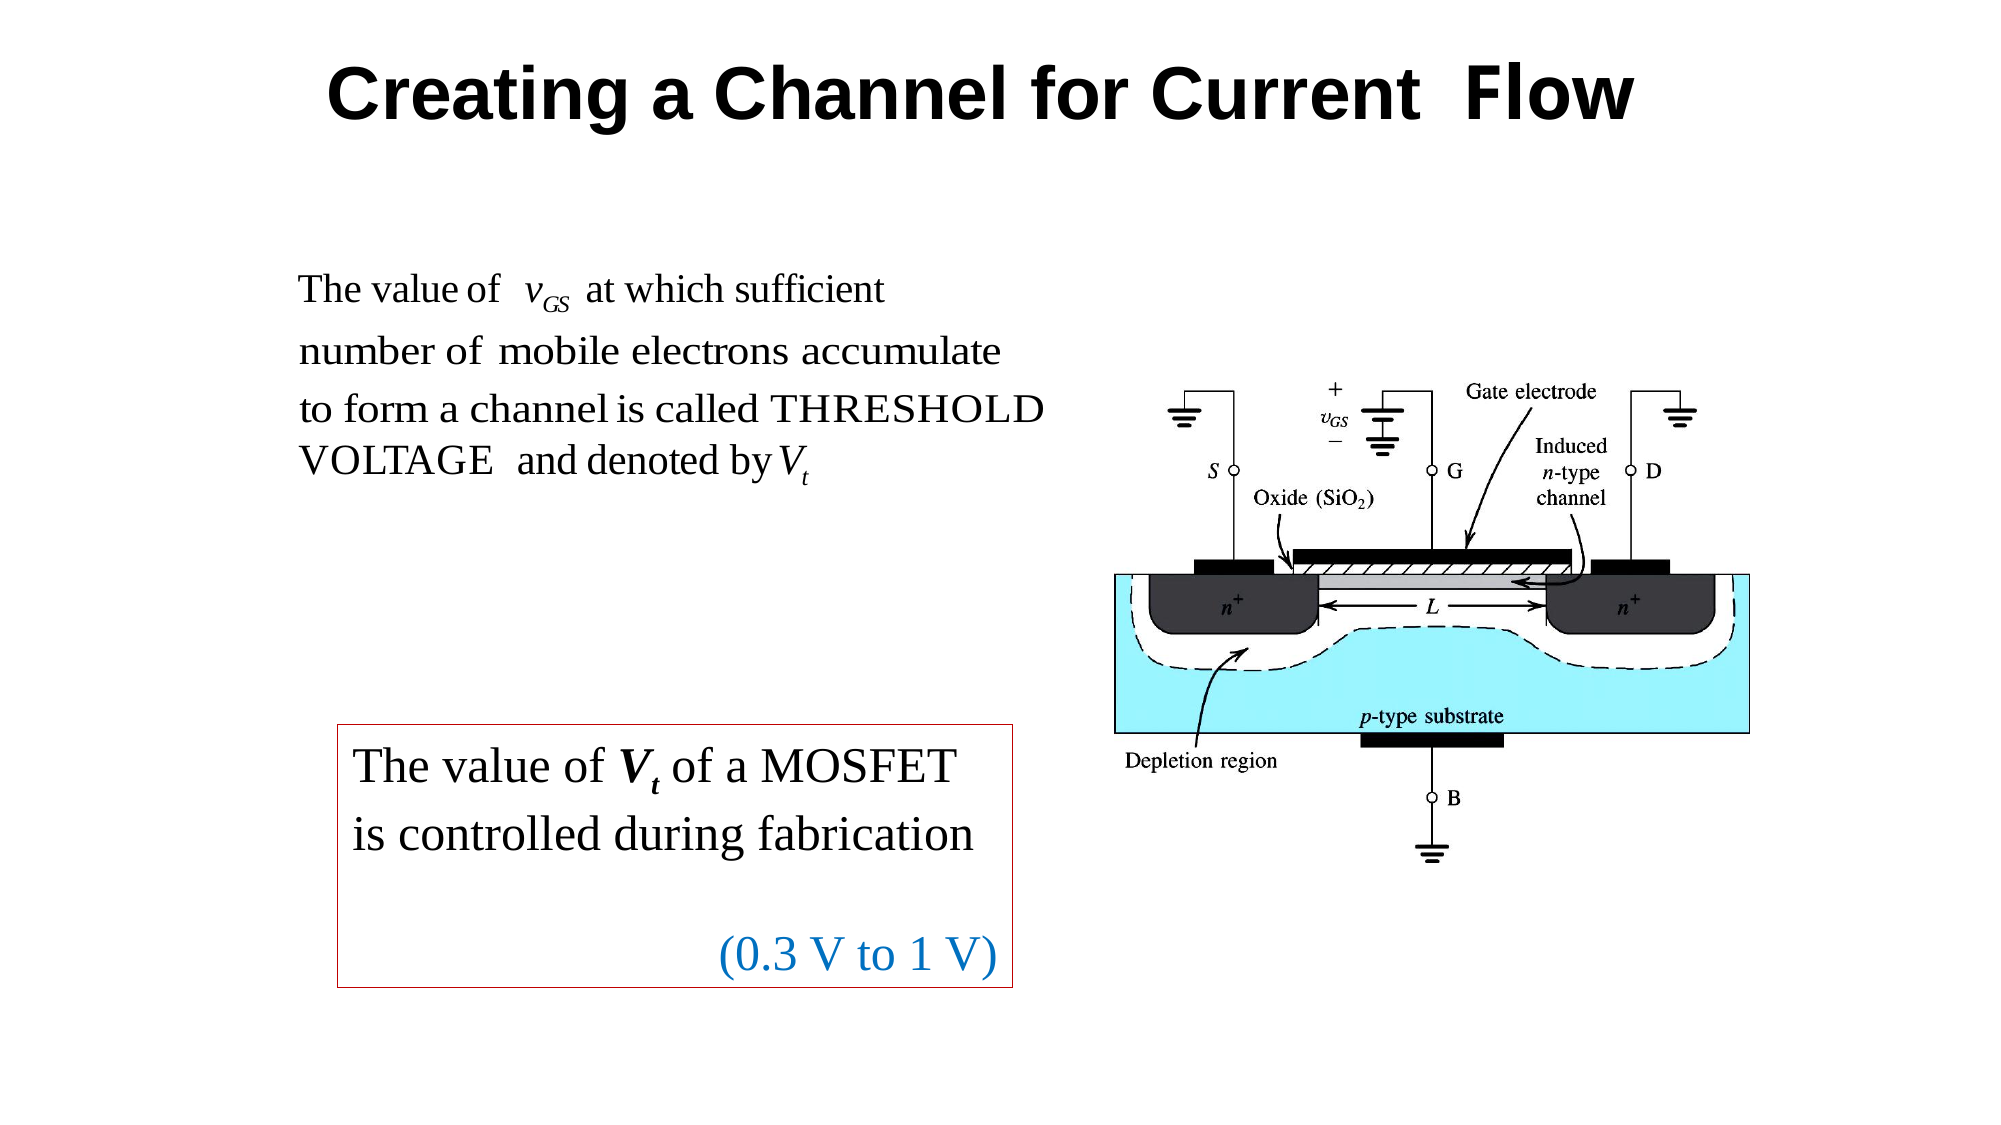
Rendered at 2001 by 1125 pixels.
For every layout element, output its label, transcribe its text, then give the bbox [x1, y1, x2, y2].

title Creating a Channel for Current Flow [311, 27, 1662, 163]
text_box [291, 327, 1022, 375]
text_box The value of Vt of a MOSFET is controlled during fabrication (0.3 V to 1 V) [337, 724, 1013, 988]
picture [1114, 381, 1750, 863]
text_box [291, 439, 817, 497]
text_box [291, 261, 908, 324]
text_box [291, 384, 1056, 439]
